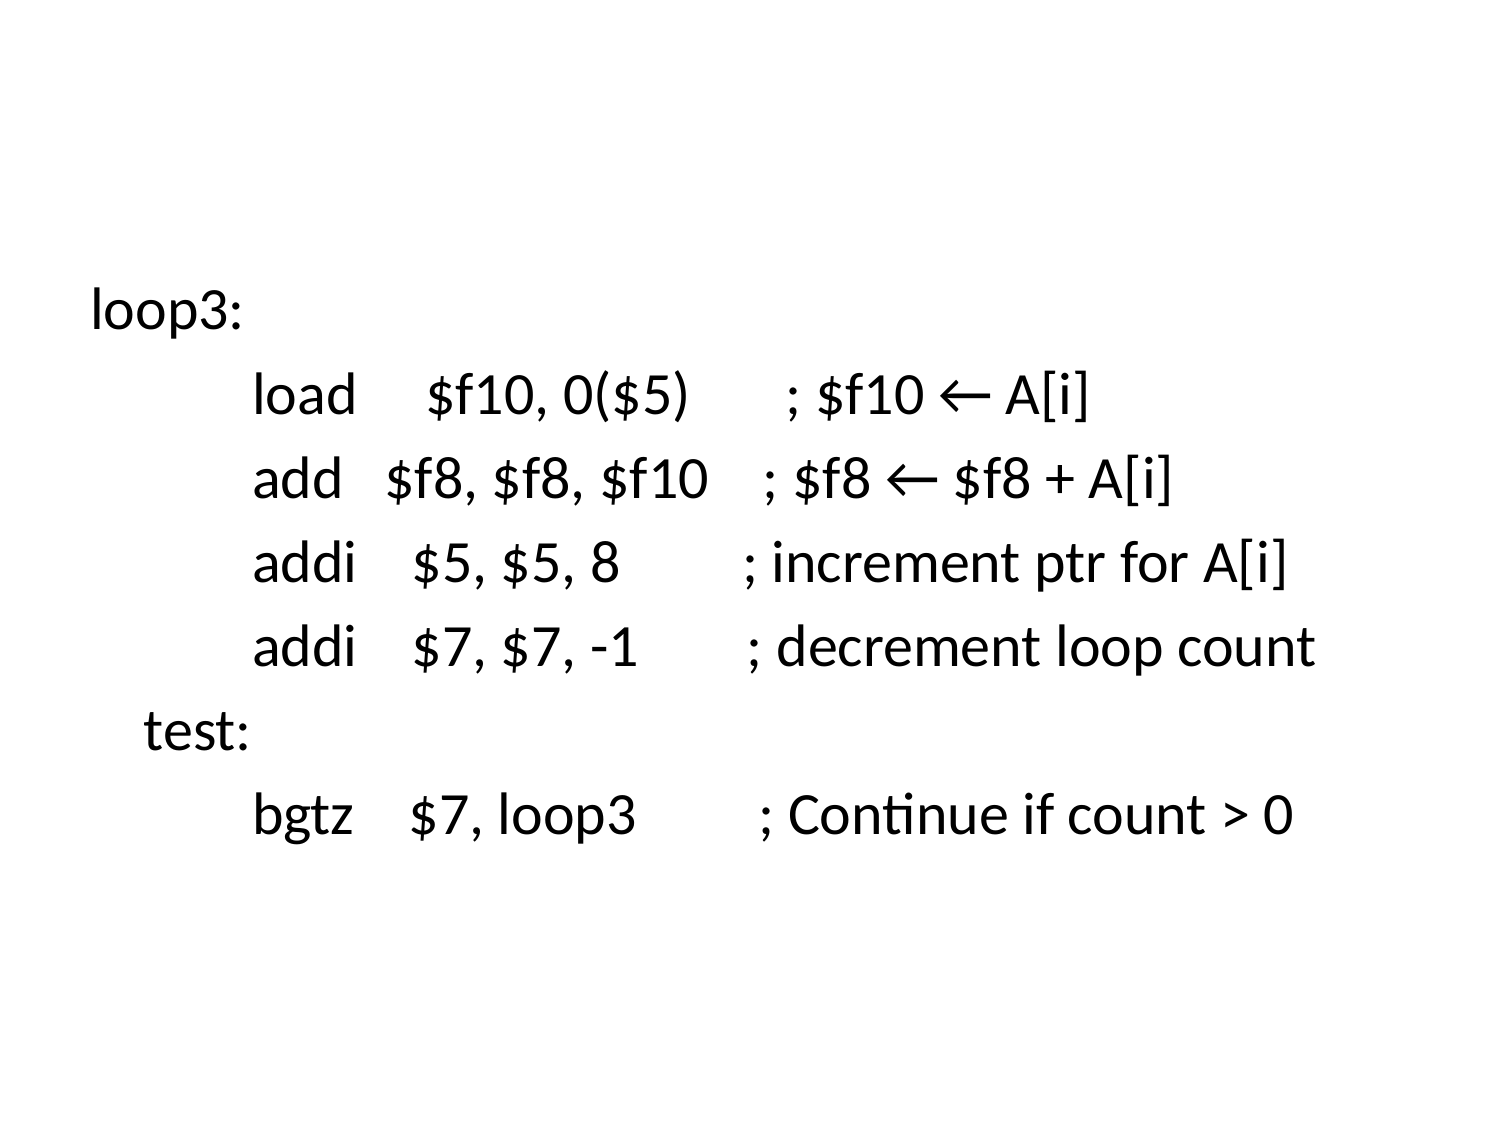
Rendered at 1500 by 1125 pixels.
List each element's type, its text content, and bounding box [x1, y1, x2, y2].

list loop3: load $f10, 0($5) ; $f10 ← A[i] add $f8, $f8, $f10 ; $f8 ← $f8 + A[i] addi $5, $5, 8 ; increment ptr for A[i] addi $7, $7, -1 ; decrement loop count test: bgtz $7, loop3 ; Continue if count > 0 [75, 262, 1425, 1005]
